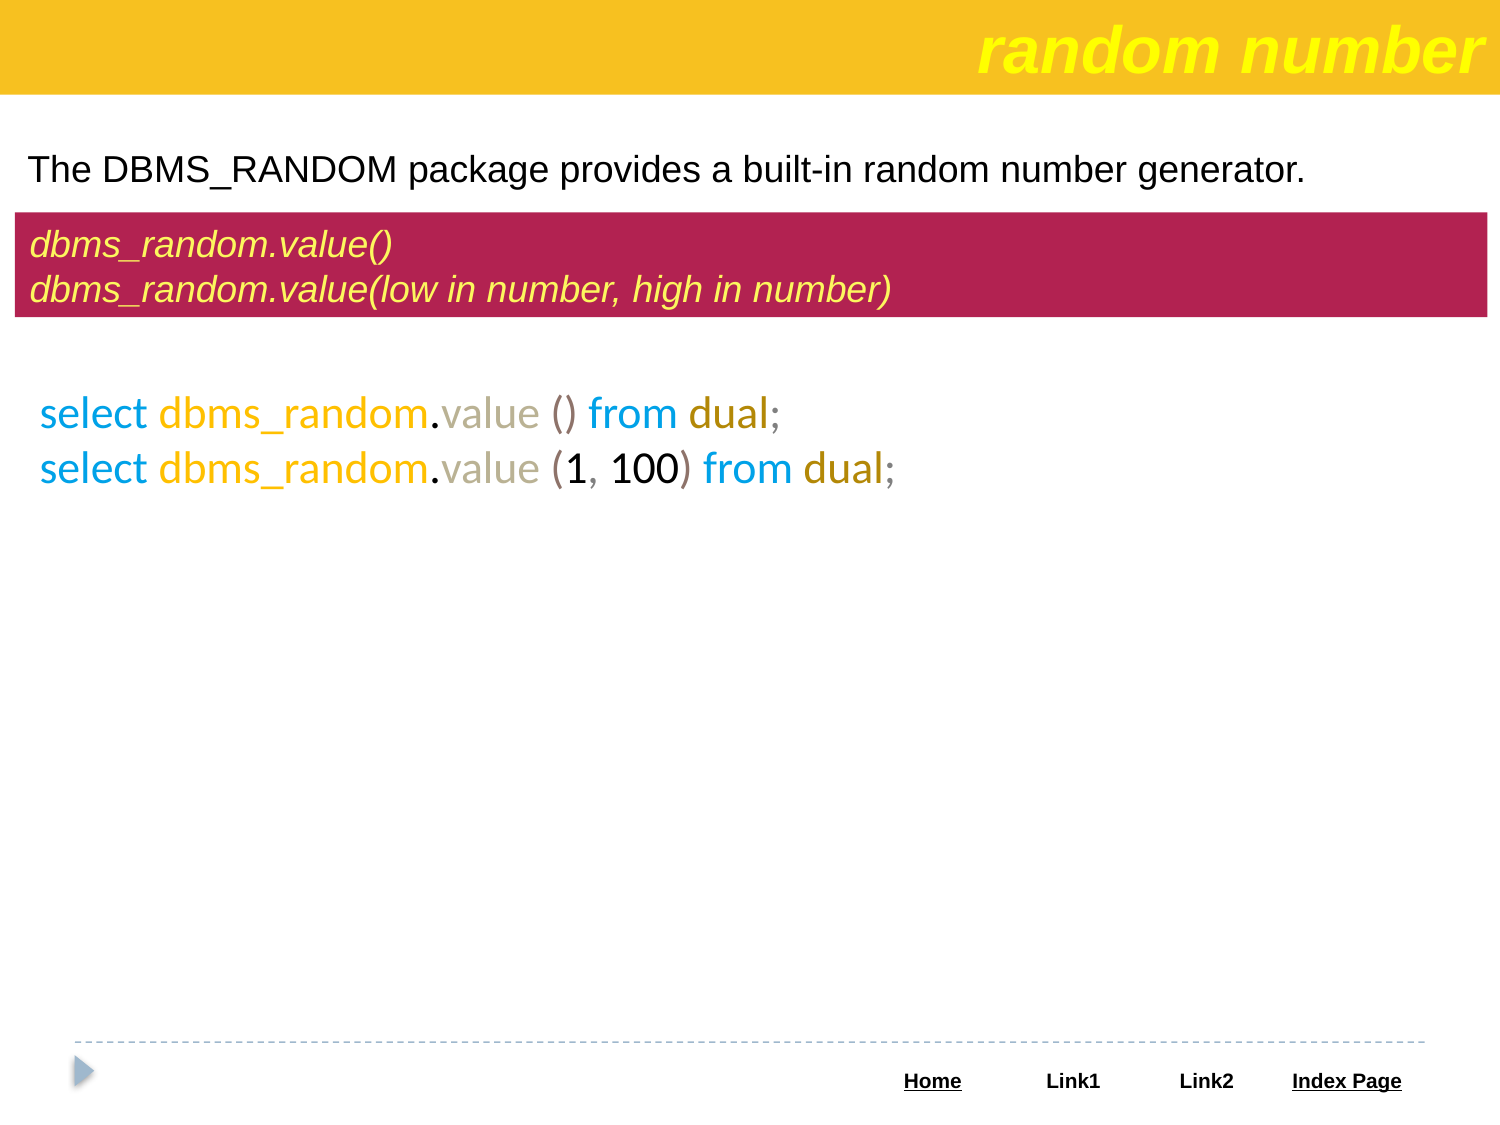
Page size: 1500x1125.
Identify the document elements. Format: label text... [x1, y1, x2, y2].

text_box The DBMS_RANDOM package provides a built-in random number generator. [12, 137, 1488, 198]
text_box random number [0, 0, 1500, 95]
text_box dbms_random.value() dbms_random.value(low in number, high in number) [14, 212, 1488, 318]
text_box select dbms_random.value () from dual; select dbms_random.value (1, 100) from dual; [24, 374, 1481, 500]
